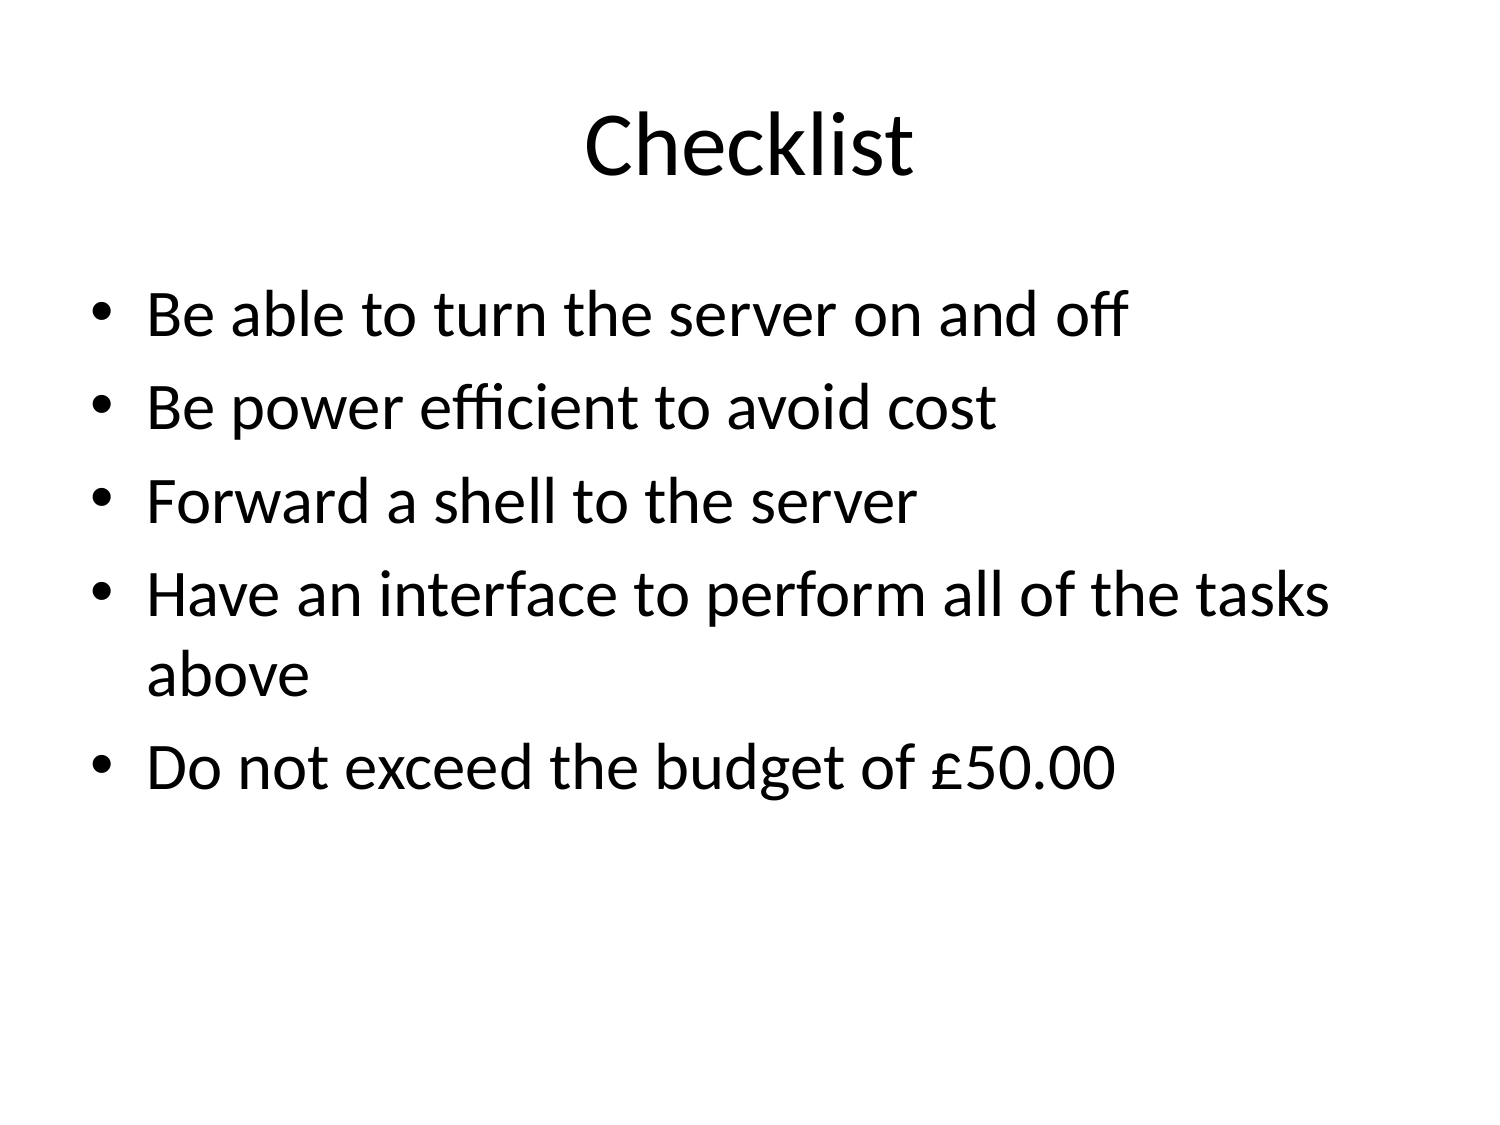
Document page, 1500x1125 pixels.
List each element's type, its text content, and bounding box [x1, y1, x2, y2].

list Be able to turn the server on and off Be power efficient to avoid cost Forward a shell to the server Have an interface to perform all of the tasks above Do not exceed the budget of £50.00 [75, 262, 1425, 1005]
title Checklist [75, 45, 1425, 233]
